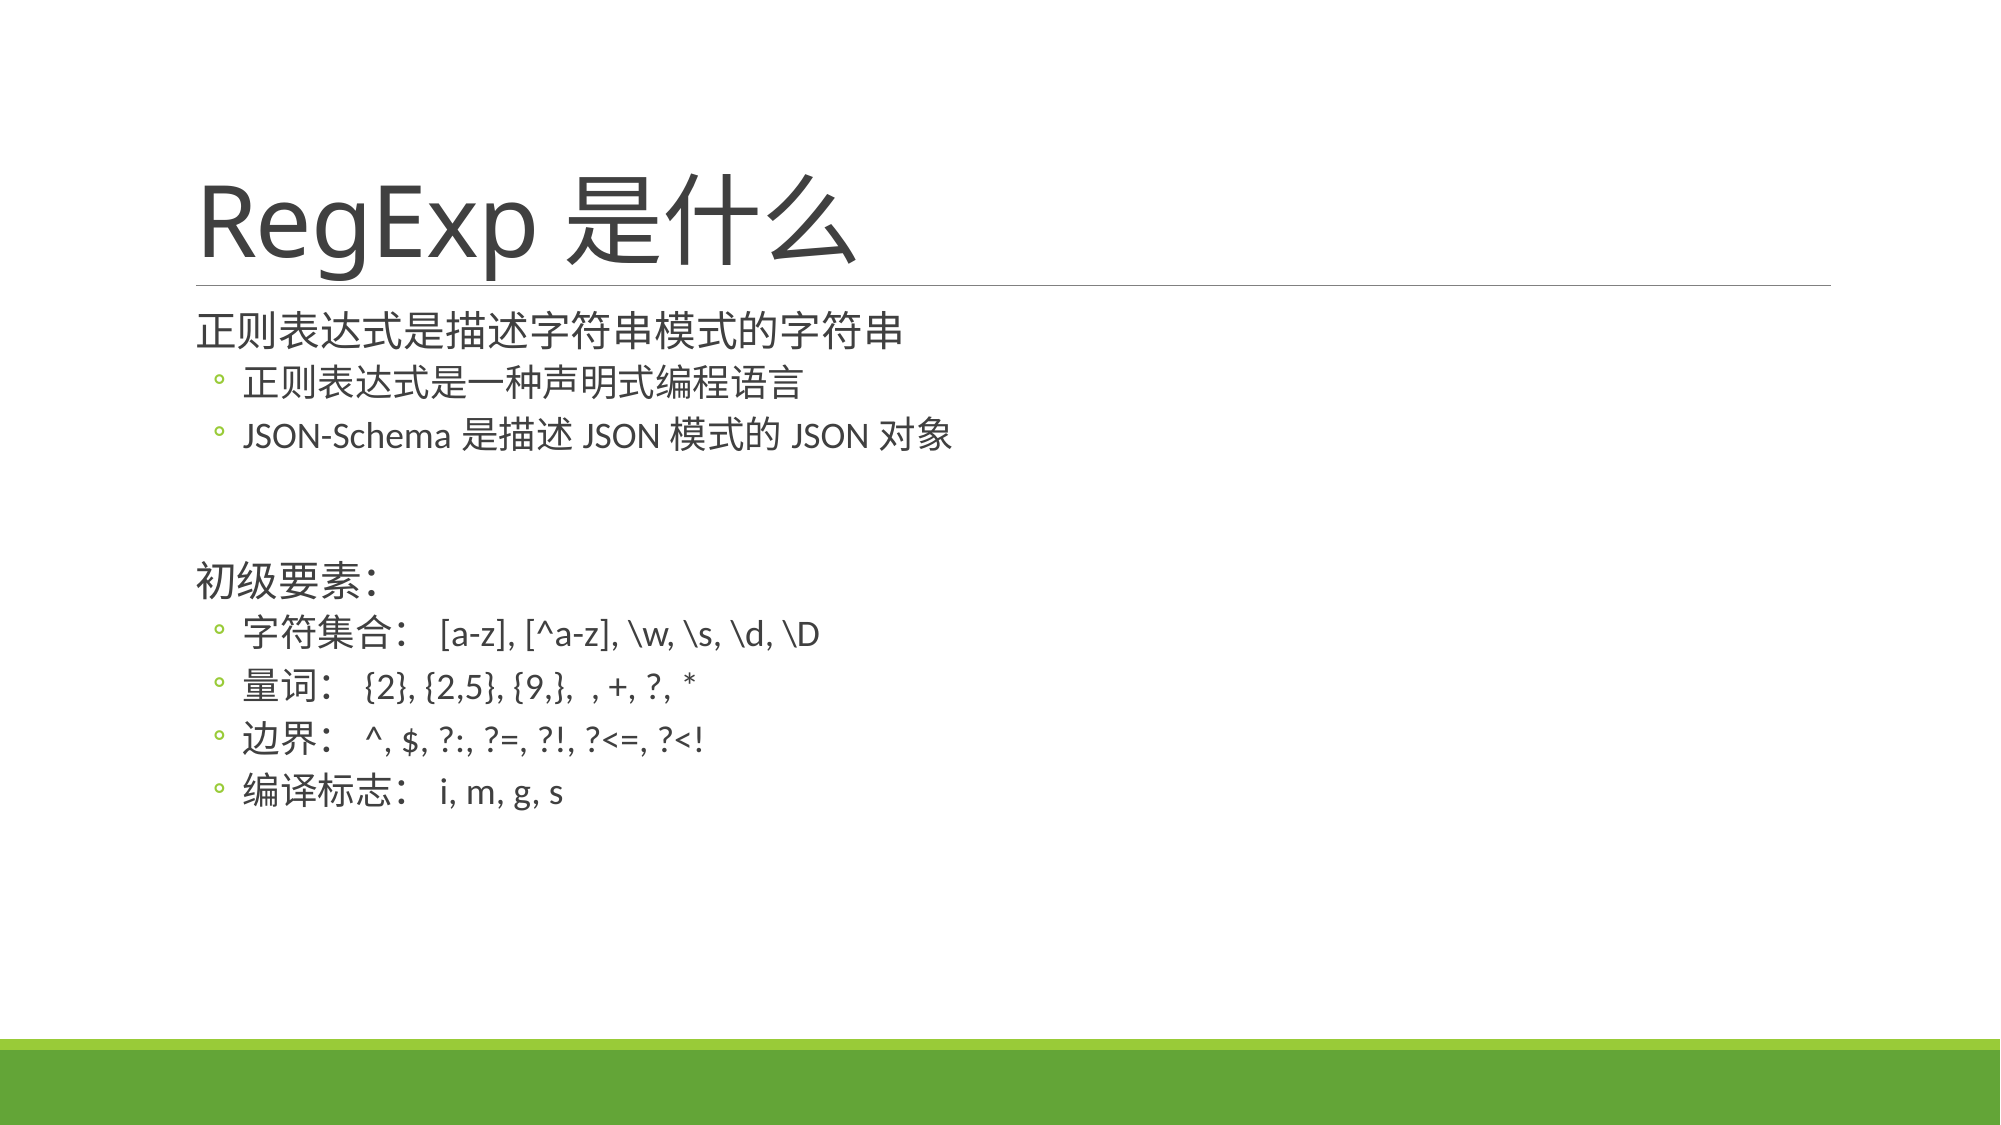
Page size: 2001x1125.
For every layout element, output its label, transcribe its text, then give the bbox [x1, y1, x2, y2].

list 正则表达式是描述字符串模式的字符串 正则表达式是一种声明式编程语言 JSON-Schema是描述JSON模式的JSON对象 初级要素： 字符集合：[a-z], [^a-z], \w, \s, \d, \D 量词：{2}, {2,5}, {9,}, , +, ?, * 边界：^, $, ?:, ?=, ?!, ?<=, ?<! 编译标志：i, m, g, s [180, 302, 1830, 963]
title RegExp是什么 [180, 47, 1830, 285]
